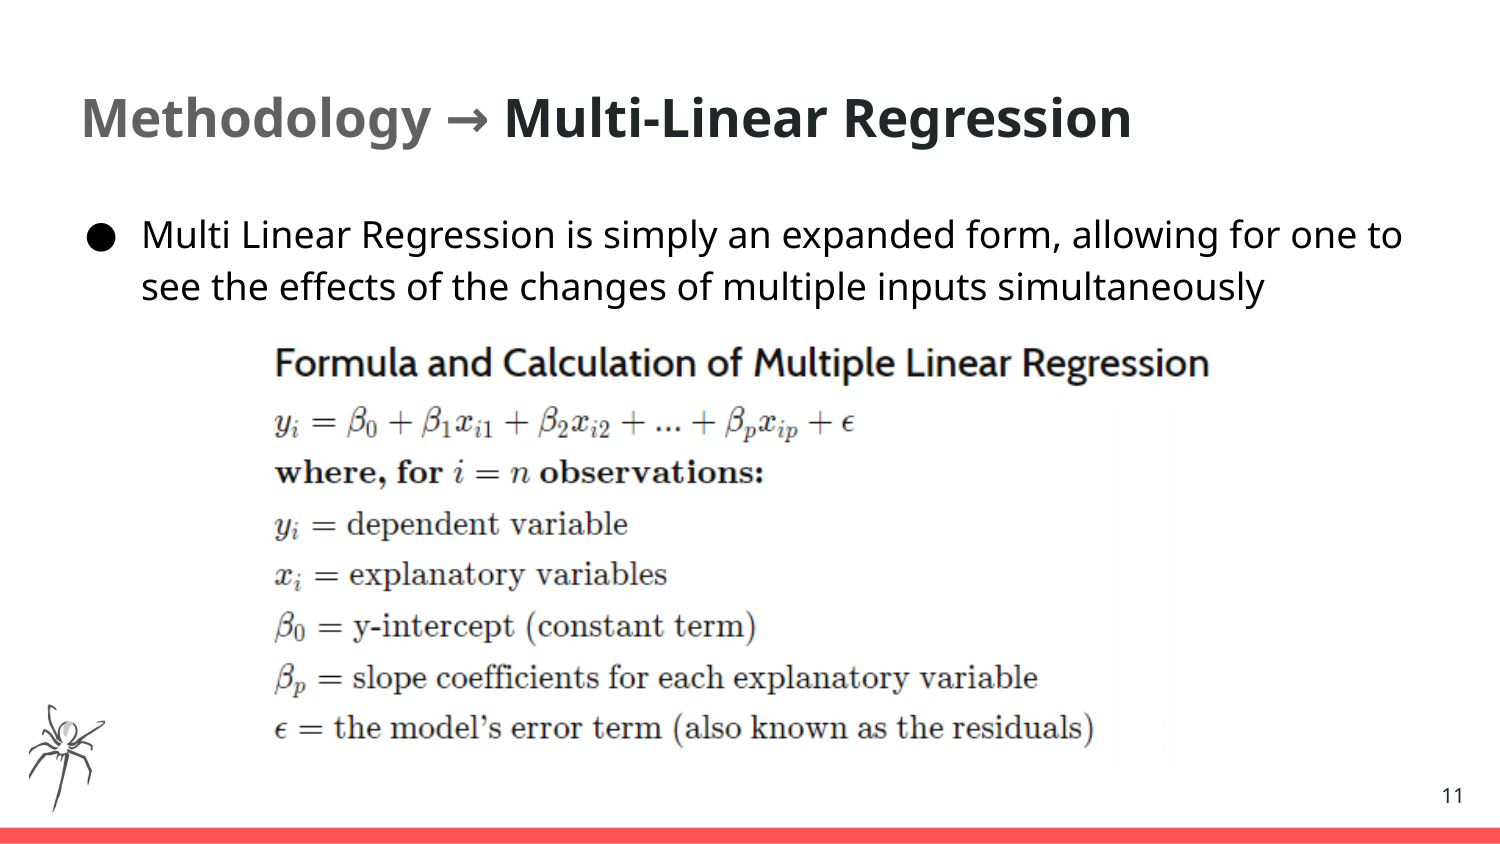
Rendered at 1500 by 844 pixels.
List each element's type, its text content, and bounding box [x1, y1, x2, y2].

slide_number ‹#› [1389, 764, 1480, 830]
title Methodology → Multi-Linear Regression [65, 69, 1464, 164]
picture [250, 325, 1250, 781]
list Multi Linear Regression is simply an expanded form, allowing for one to see the effects of the changes of multiple inputs simultaneously [51, 189, 1449, 750]
